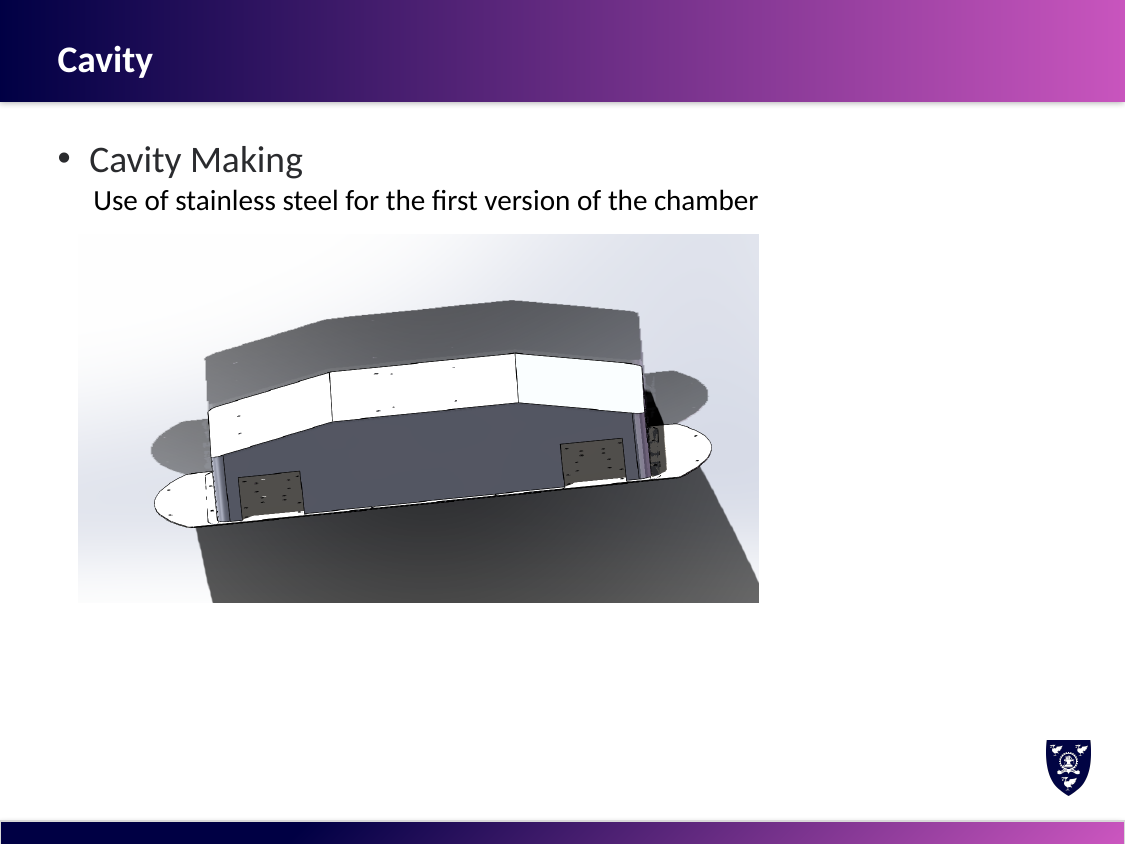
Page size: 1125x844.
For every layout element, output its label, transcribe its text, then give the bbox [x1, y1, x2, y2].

picture [1046, 740, 1091, 796]
picture [78, 234, 759, 603]
title Cavity [42, 17, 1069, 98]
list Cavity Making [42, 127, 1069, 754]
text_box Use of stainless steel for the first version of the chamber [78, 174, 951, 375]
